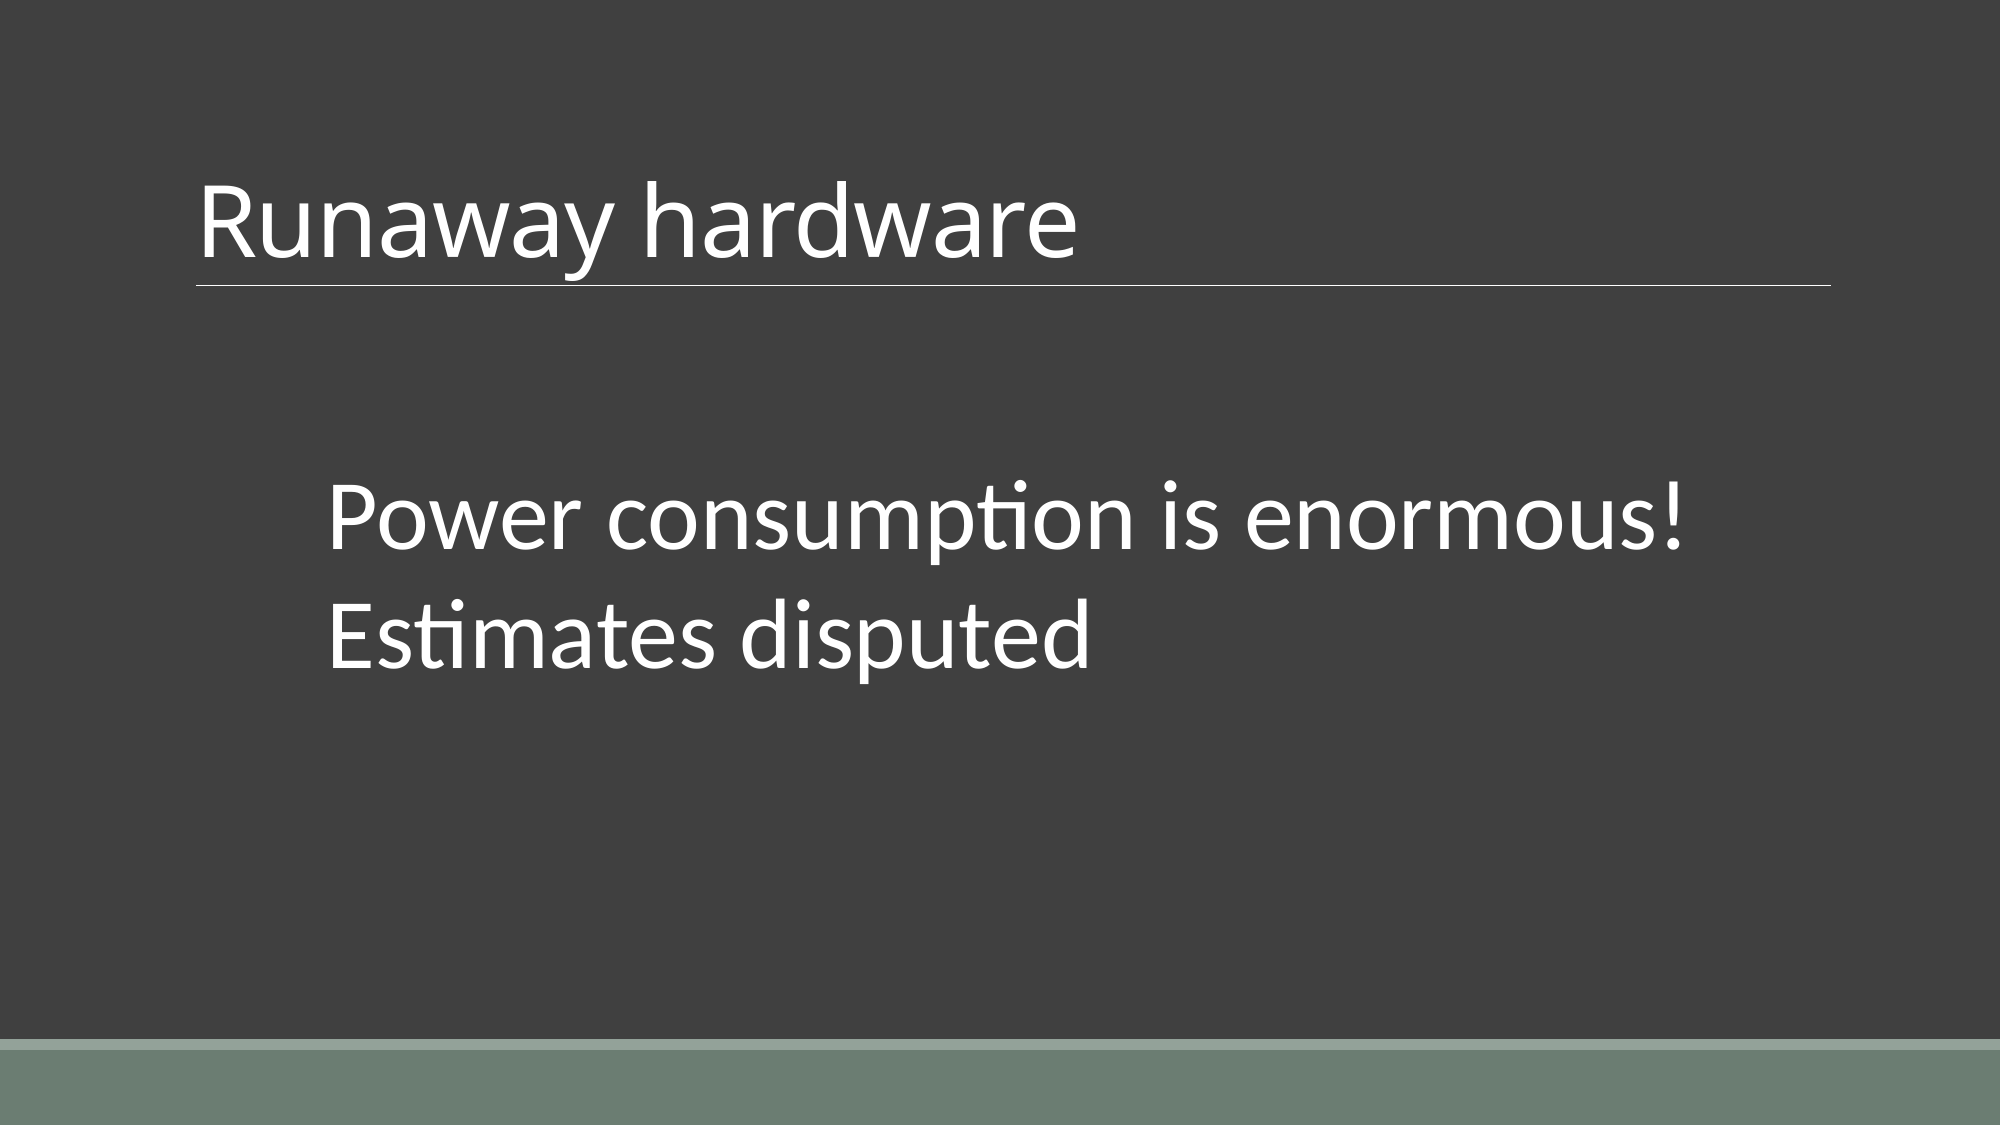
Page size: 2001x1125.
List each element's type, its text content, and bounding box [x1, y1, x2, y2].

text_box Power consumption is enormous! Estimates disputed [311, 441, 1706, 697]
title Runaway hardware [180, 47, 1830, 285]
list [180, 302, 1830, 963]
